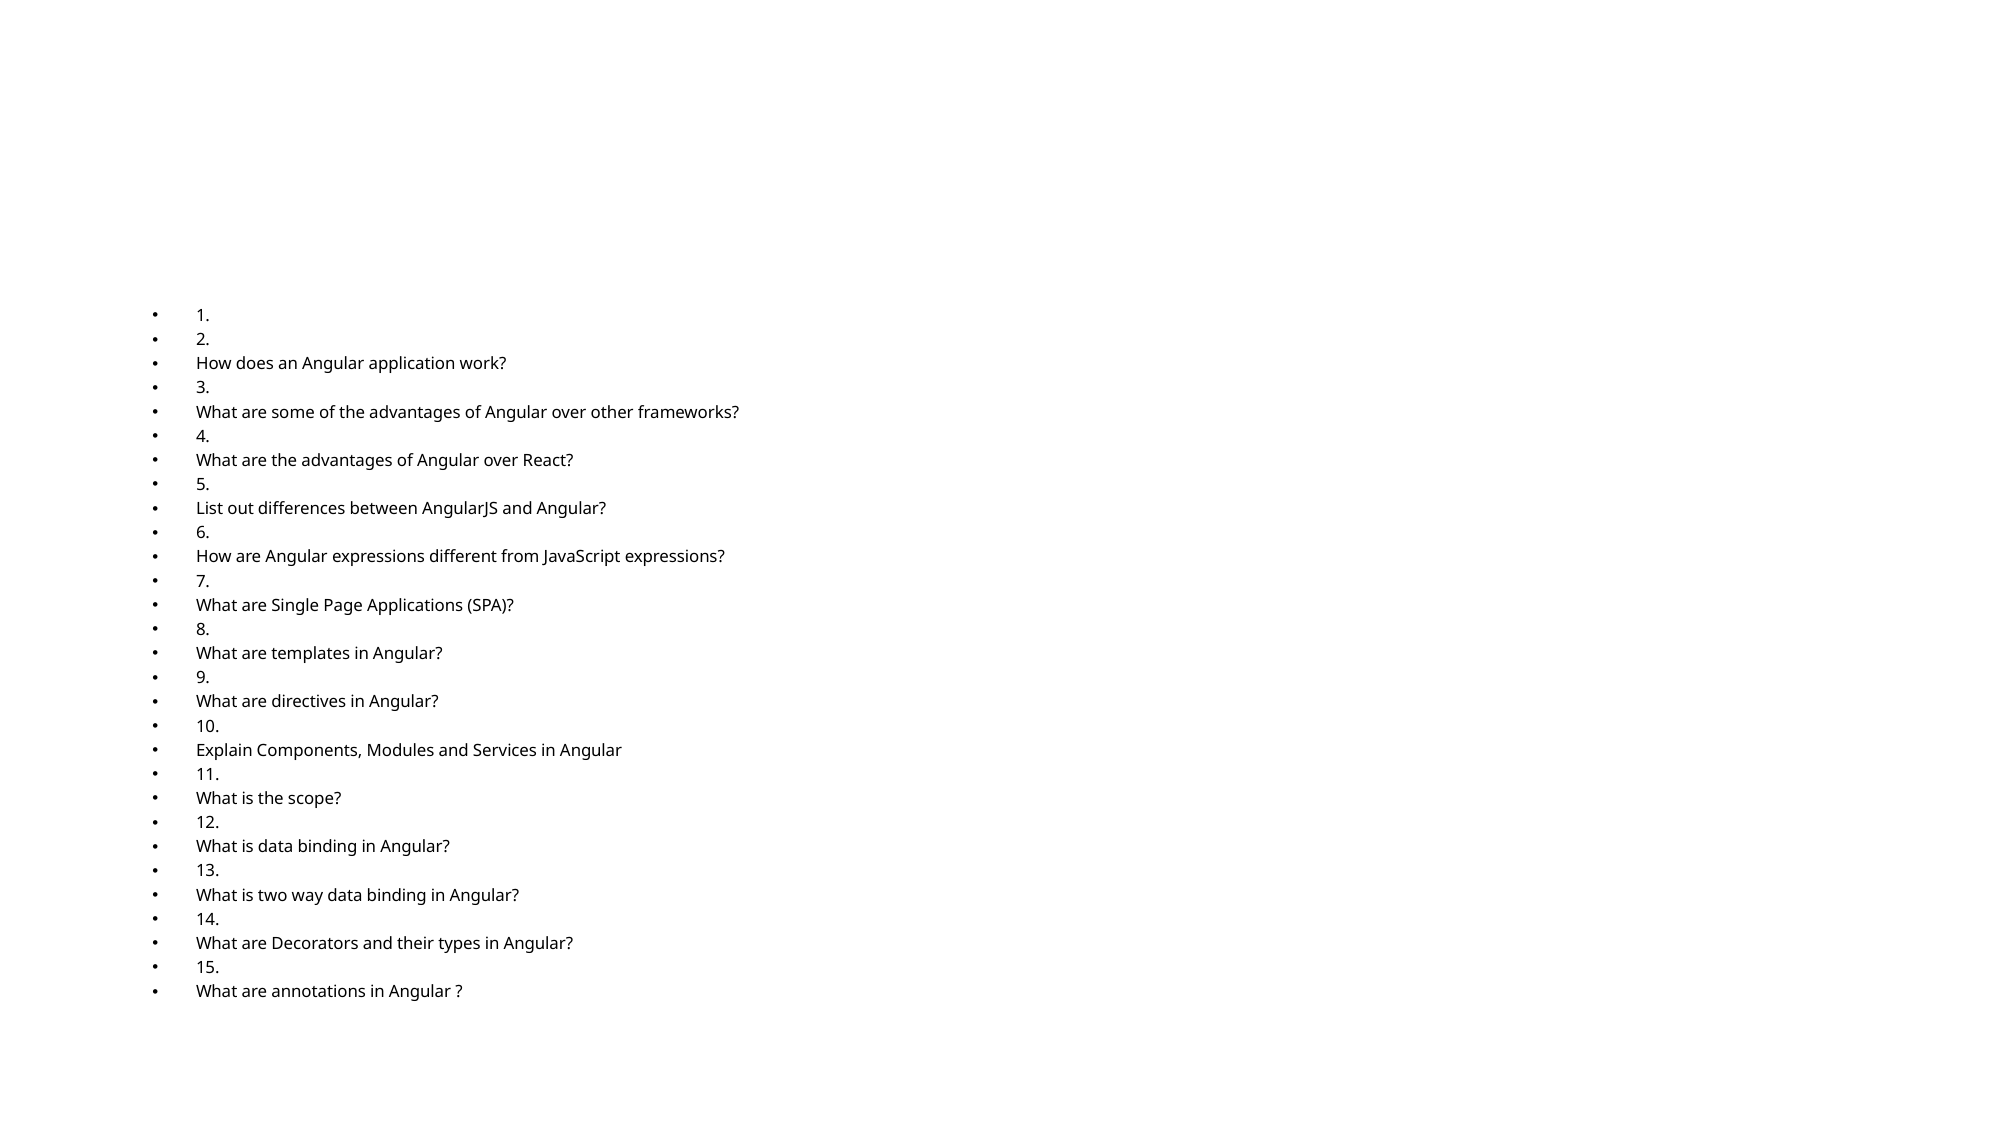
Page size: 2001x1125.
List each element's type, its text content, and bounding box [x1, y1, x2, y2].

list 1. 2. How does an Angular application work? 3. What are some of the advantages of Angular over other frameworks? 4. What are the advantages of Angular over React? 5. List out differences between AngularJS and Angular? 6. How are Angular expressions different from JavaScript expressions? 7. What are Single Page Applications (SPA)? 8. What are templates in Angular? 9. What are directives in Angular? 10. Explain Components, Modules and Services in Angular 11. What is the scope? 12. What is data binding in Angular? 13. What is two way data binding in Angular? 14. What are Decorators and their types in Angular? 15. What are annotations in Angular ? [137, 299, 1863, 1014]
